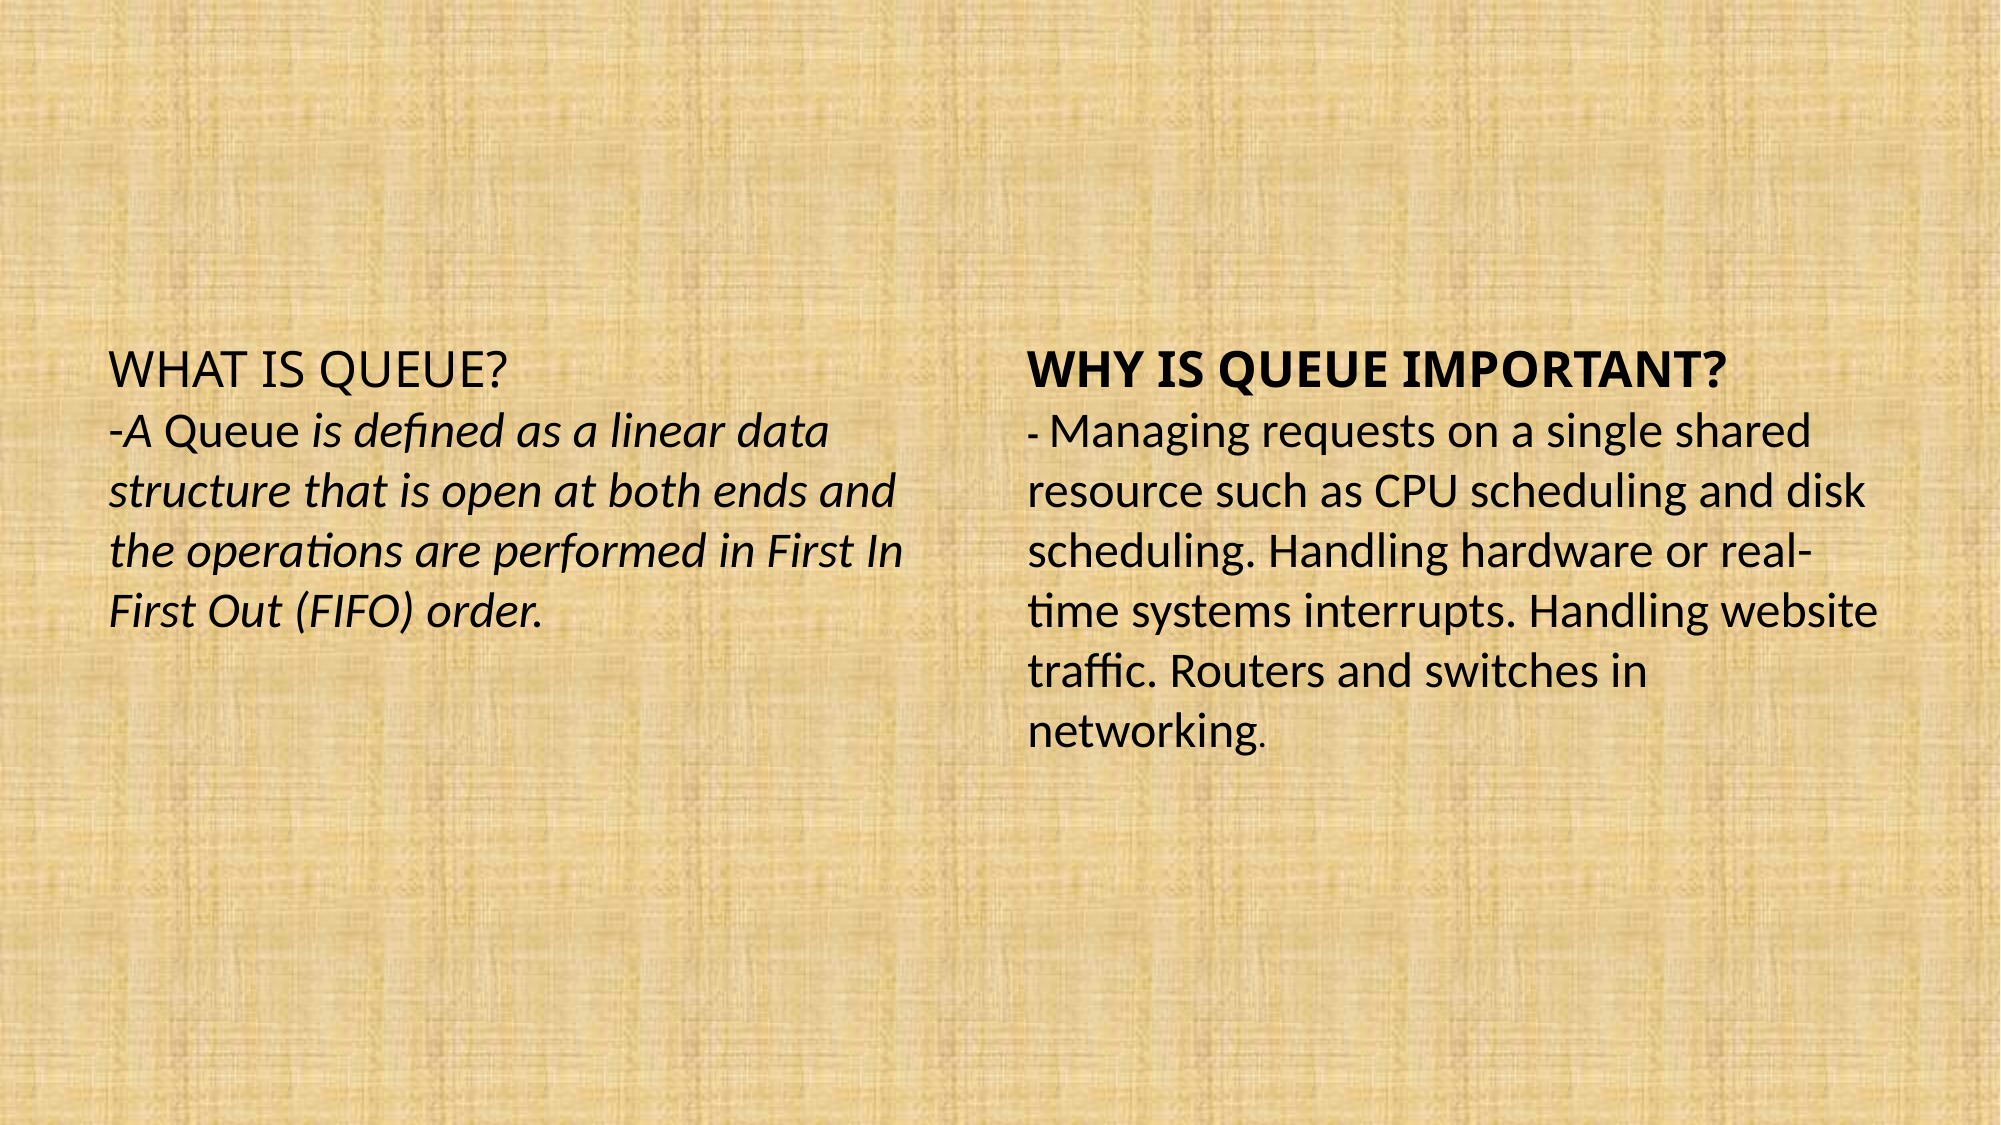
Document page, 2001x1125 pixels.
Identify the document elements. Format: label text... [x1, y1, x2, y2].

text_box WHAT IS QUEUE? -A Queue is defined as a linear data structure that is open at both ends and the operations are performed in First In First Out (FIFO) order. [93, 329, 925, 645]
text_box WHY IS QUEUE IMPORTANT? - Managing requests on a single shared resource such as CPU scheduling and disk scheduling. Handling hardware or real-time systems interrupts. Handling website traffic. Routers and switches in networking. [1012, 329, 1907, 765]
picture [0, 0, 2001, 1125]
